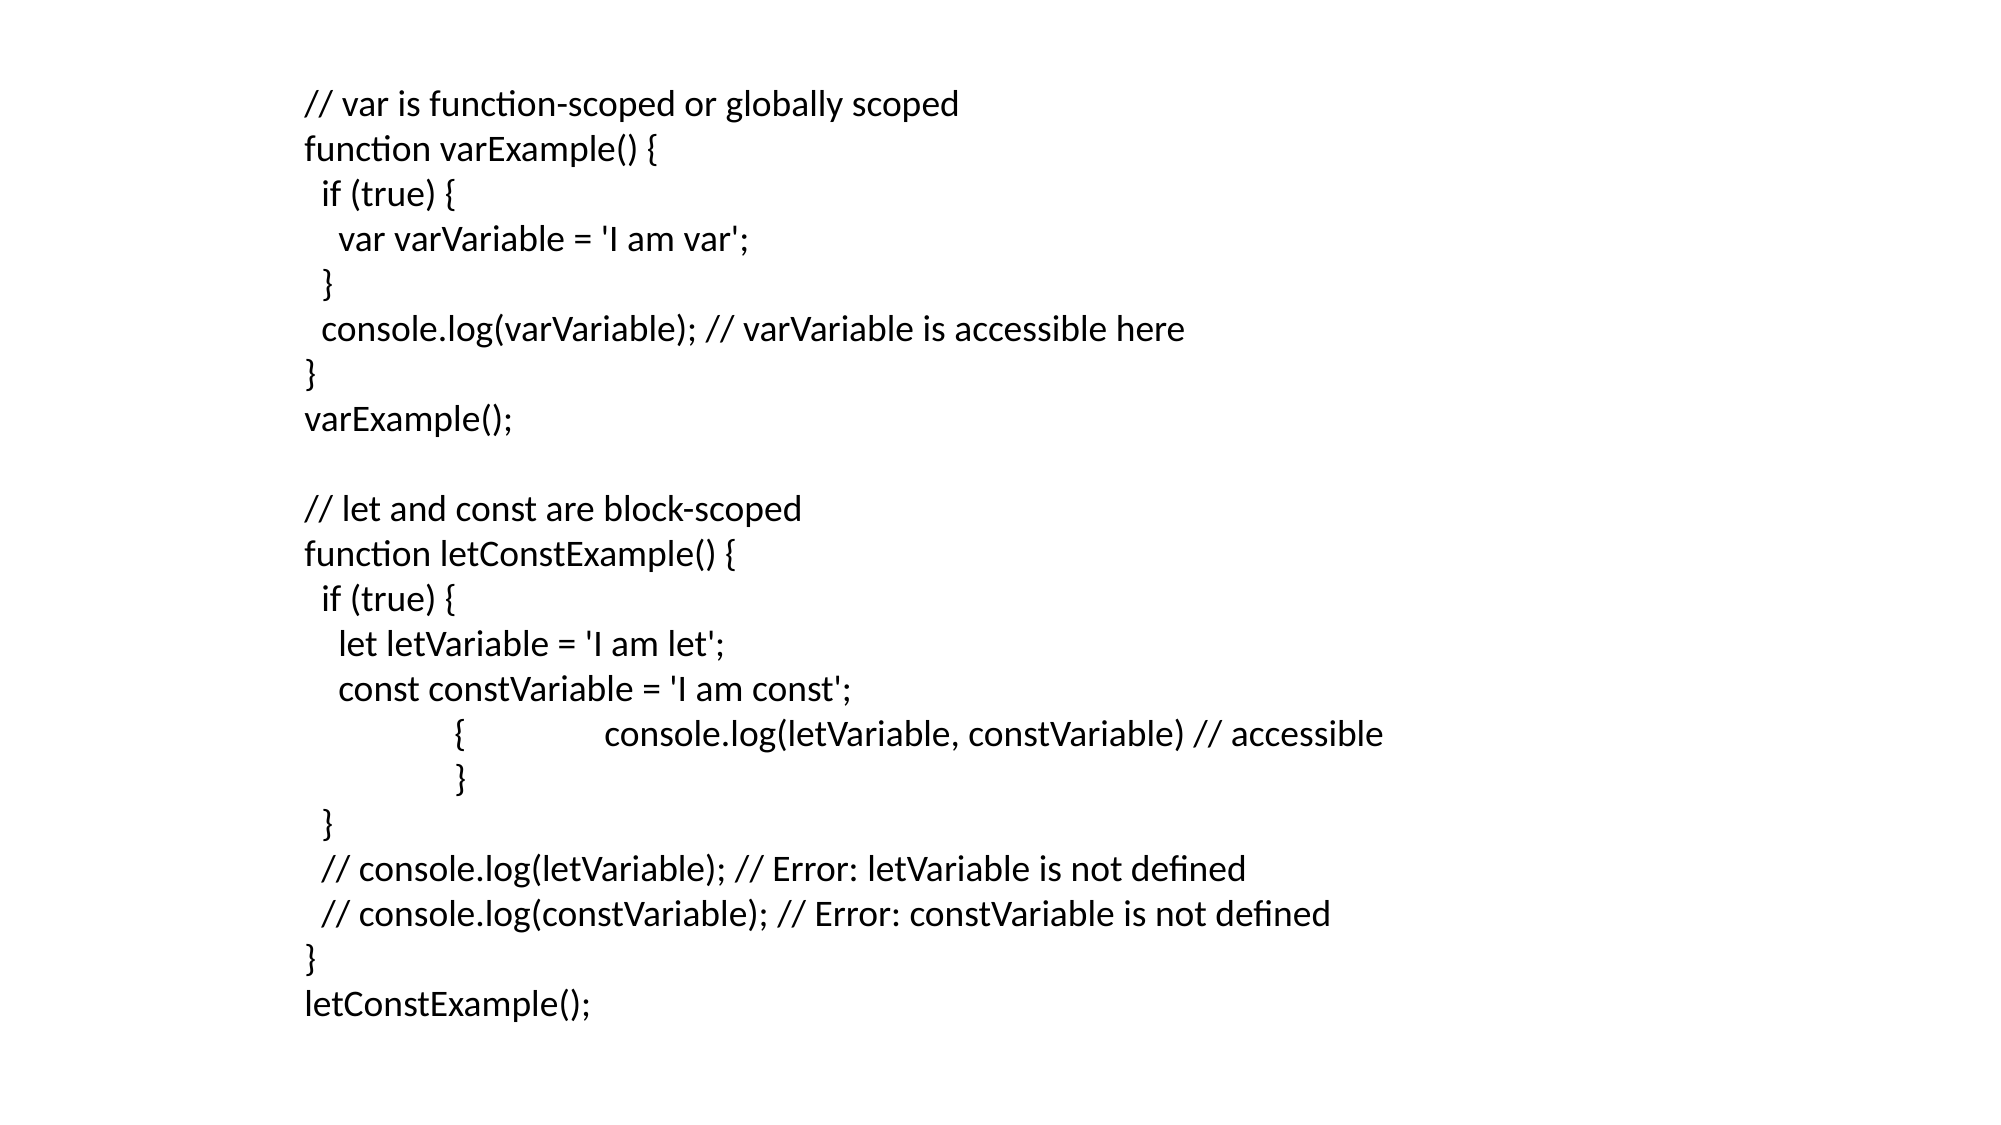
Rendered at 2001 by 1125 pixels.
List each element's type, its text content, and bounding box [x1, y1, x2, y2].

text_box // var is function-scoped or globally scoped function varExample() { if (true) { var varVariable = 'I am var'; } console.log(varVariable); // varVariable is accessible here } varExample(); // let and const are block-scoped function letConstExample() { if (true) { let letVariable = 'I am let'; const constVariable = 'I am const'; { console.log(letVariable, constVariable) // accessible } } // console.log(letVariable); // Error: letVariable is not defined // console.log(constVariable); // Error: constVariable is not defined } letConstExample(); [289, 71, 1400, 1077]
